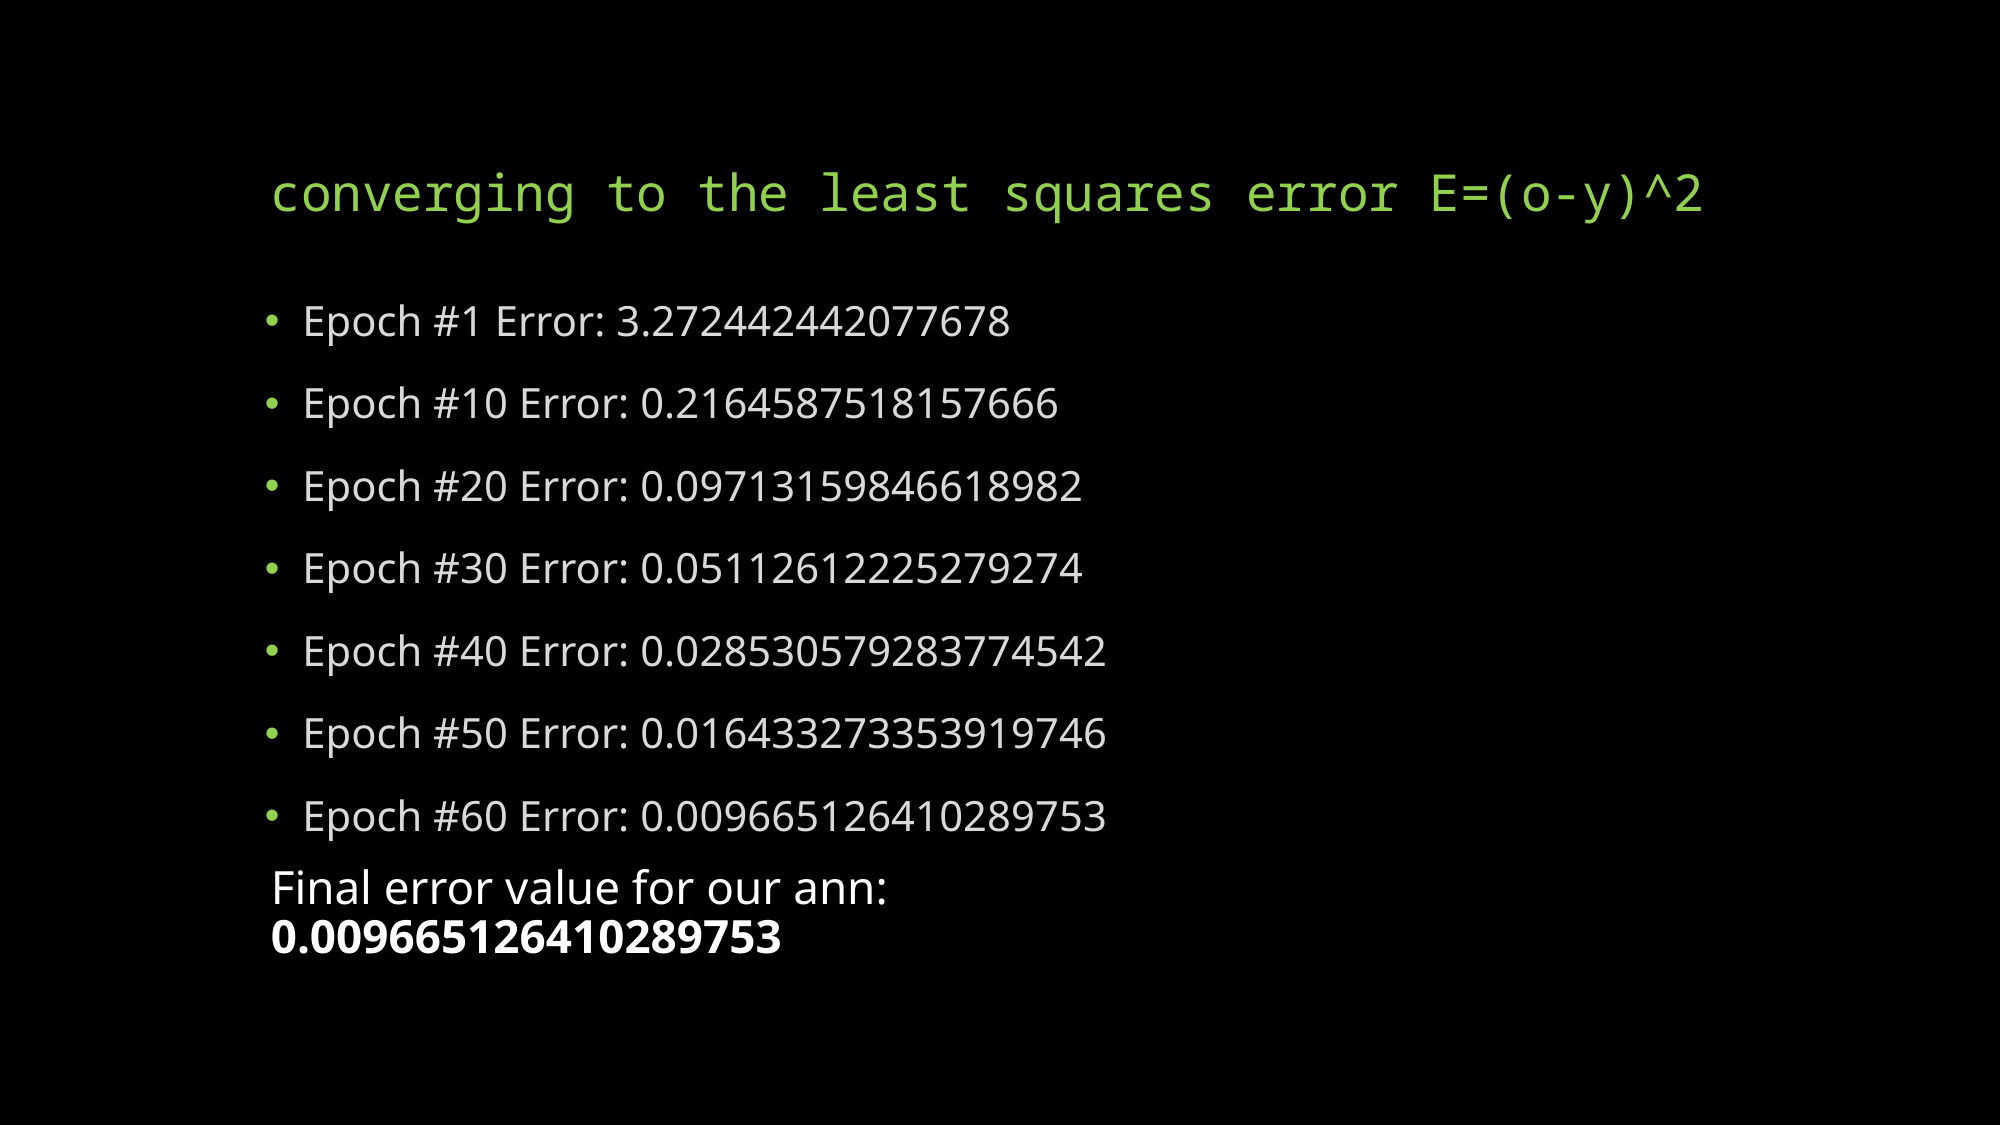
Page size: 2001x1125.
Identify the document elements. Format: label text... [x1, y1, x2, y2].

list Epoch #1 Error: 3.272442442077678 Epoch #10 Error: 0.2164587518157666 Epoch #20 Error: 0.09713159846618982 Epoch #30 Error: 0.05112612225279274 Epoch #40 Error: 0.028530579283774542 Epoch #50 Error: 0.016433273353919746 Epoch #60 Error: 0.009665126410289753 [249, 293, 1402, 881]
list Final error value for our ann: 0.009665126410289753 [255, 857, 1407, 971]
title converging to the least squares error Ε=(ο-y)^2 [255, 157, 1756, 291]
